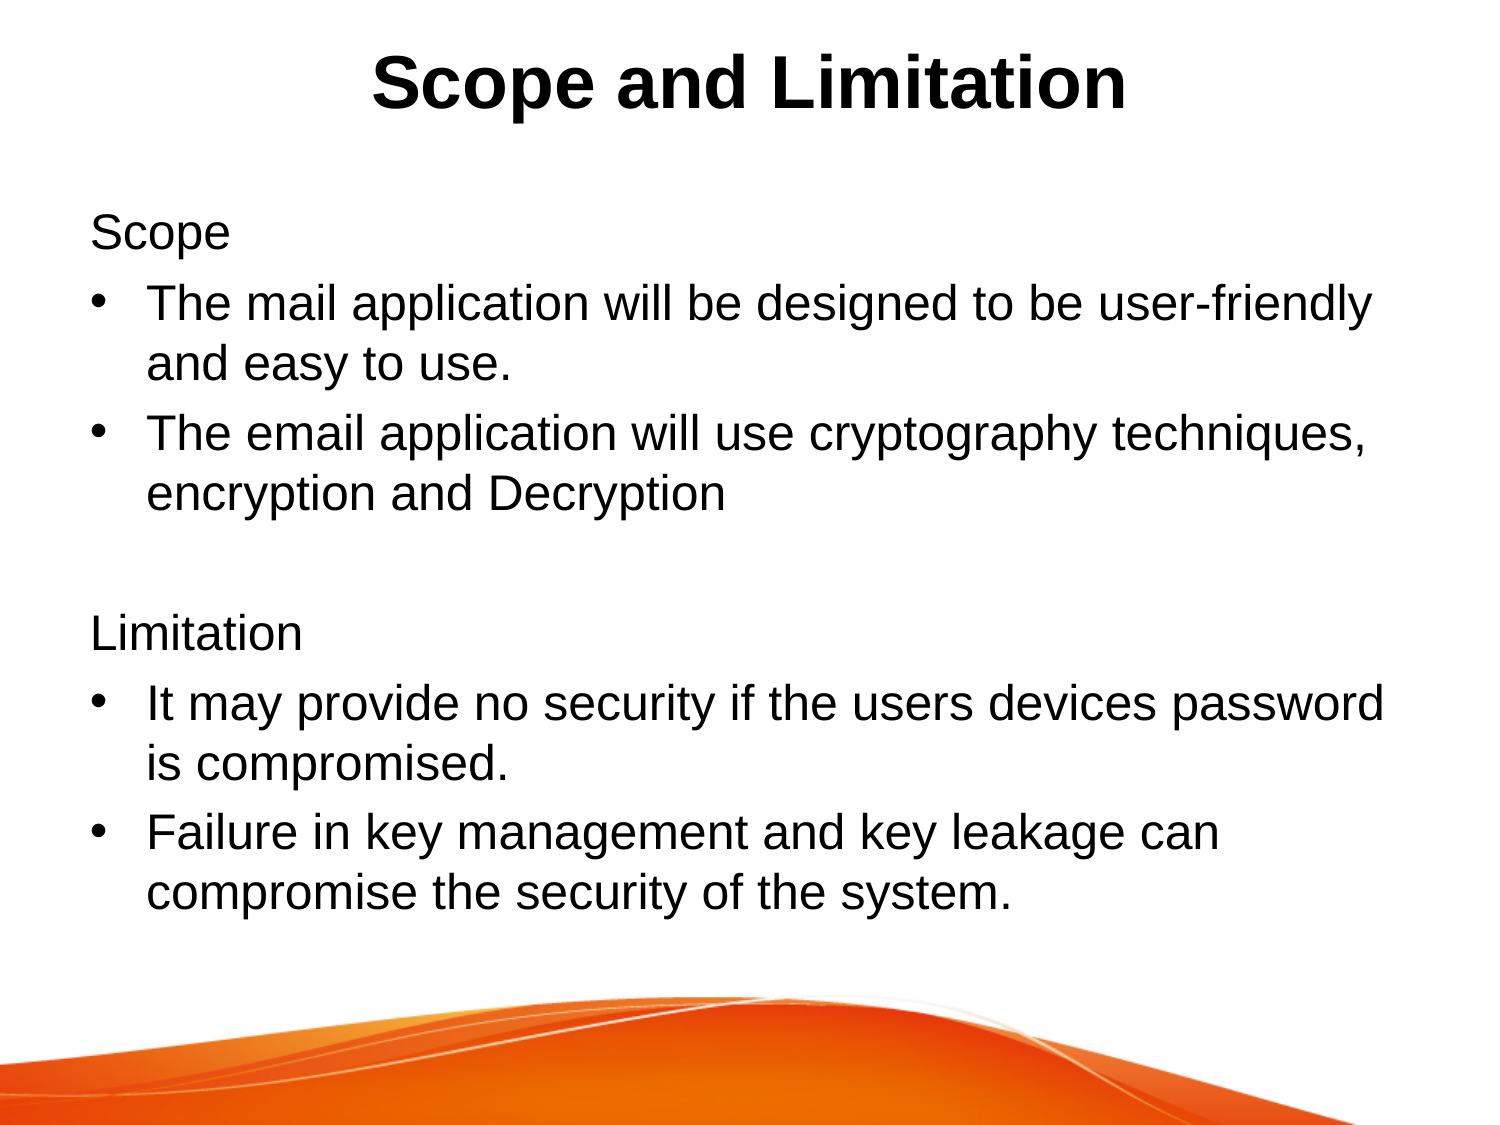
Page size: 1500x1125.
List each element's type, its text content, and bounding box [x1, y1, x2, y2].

title Scope and Limitation [74, 30, 1426, 127]
list Scope The mail application will be designed to be user-friendly and easy to use. The email application will use cryptography techniques, encryption and Decryption Limitation It may provide no security if the users devices password is compromised. Failure in key management and key leakage can compromise the security of the system. [74, 192, 1426, 1006]
picture [0, 0, 1500, 1125]
